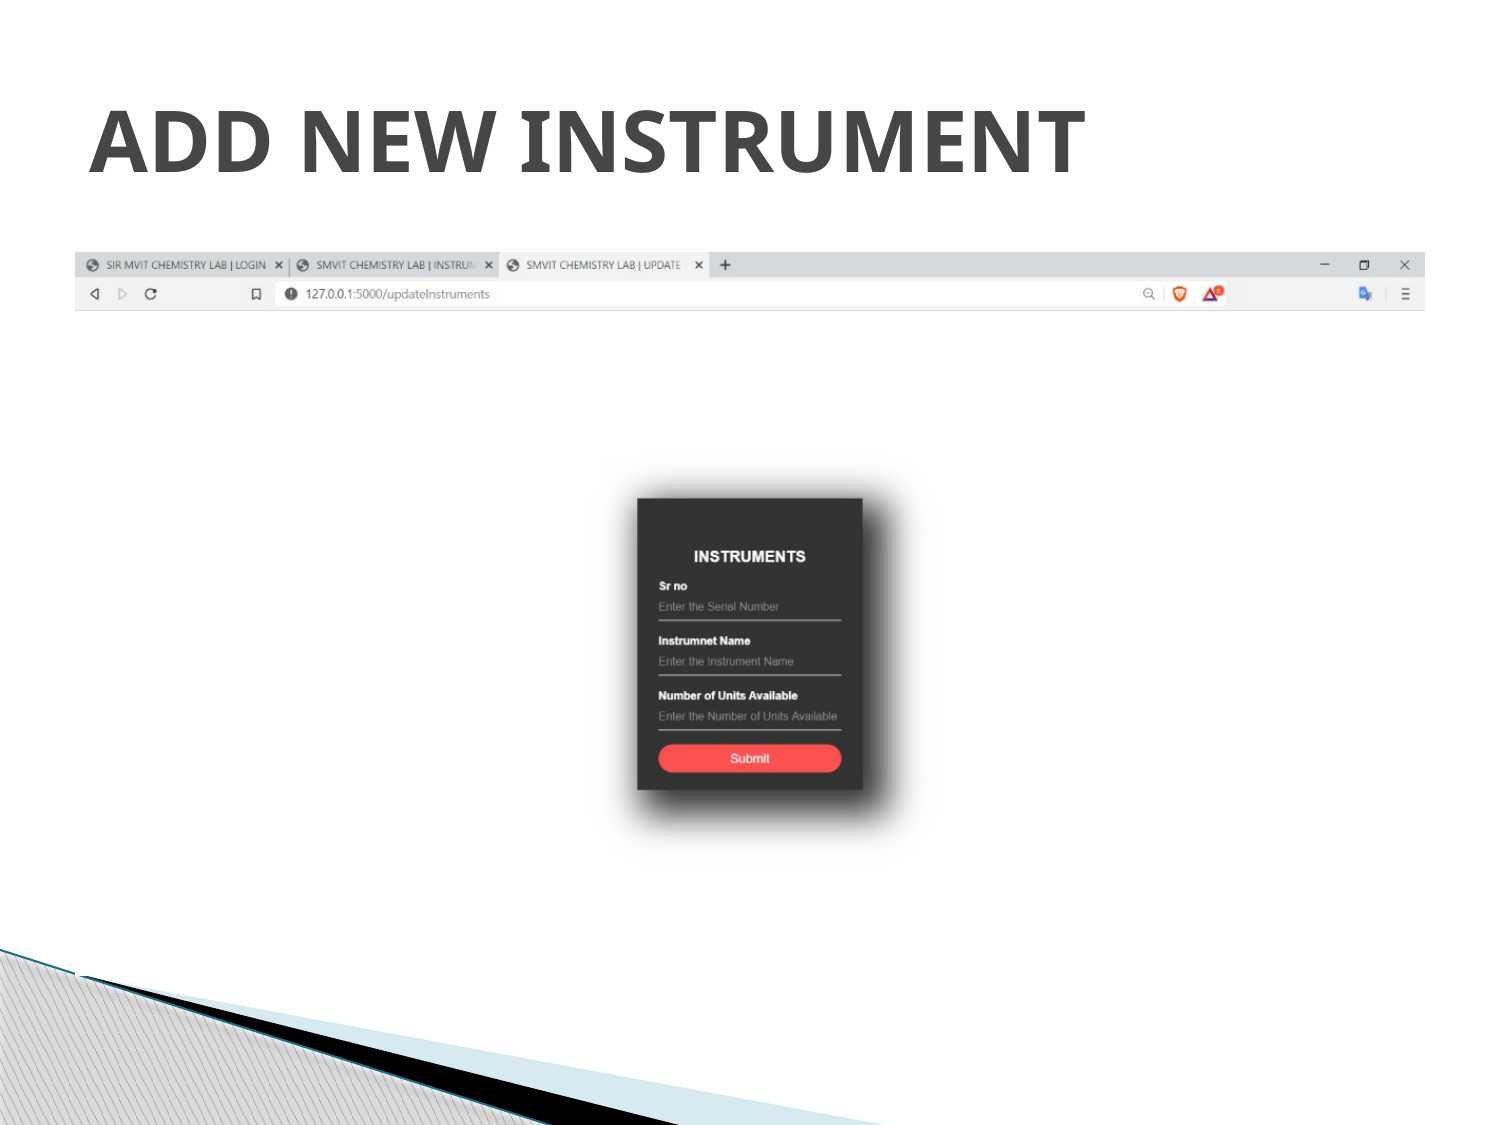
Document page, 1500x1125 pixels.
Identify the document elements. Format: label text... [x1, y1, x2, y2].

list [74, 252, 1426, 977]
title ADD NEW INSTRUMENT [75, 45, 1425, 233]
